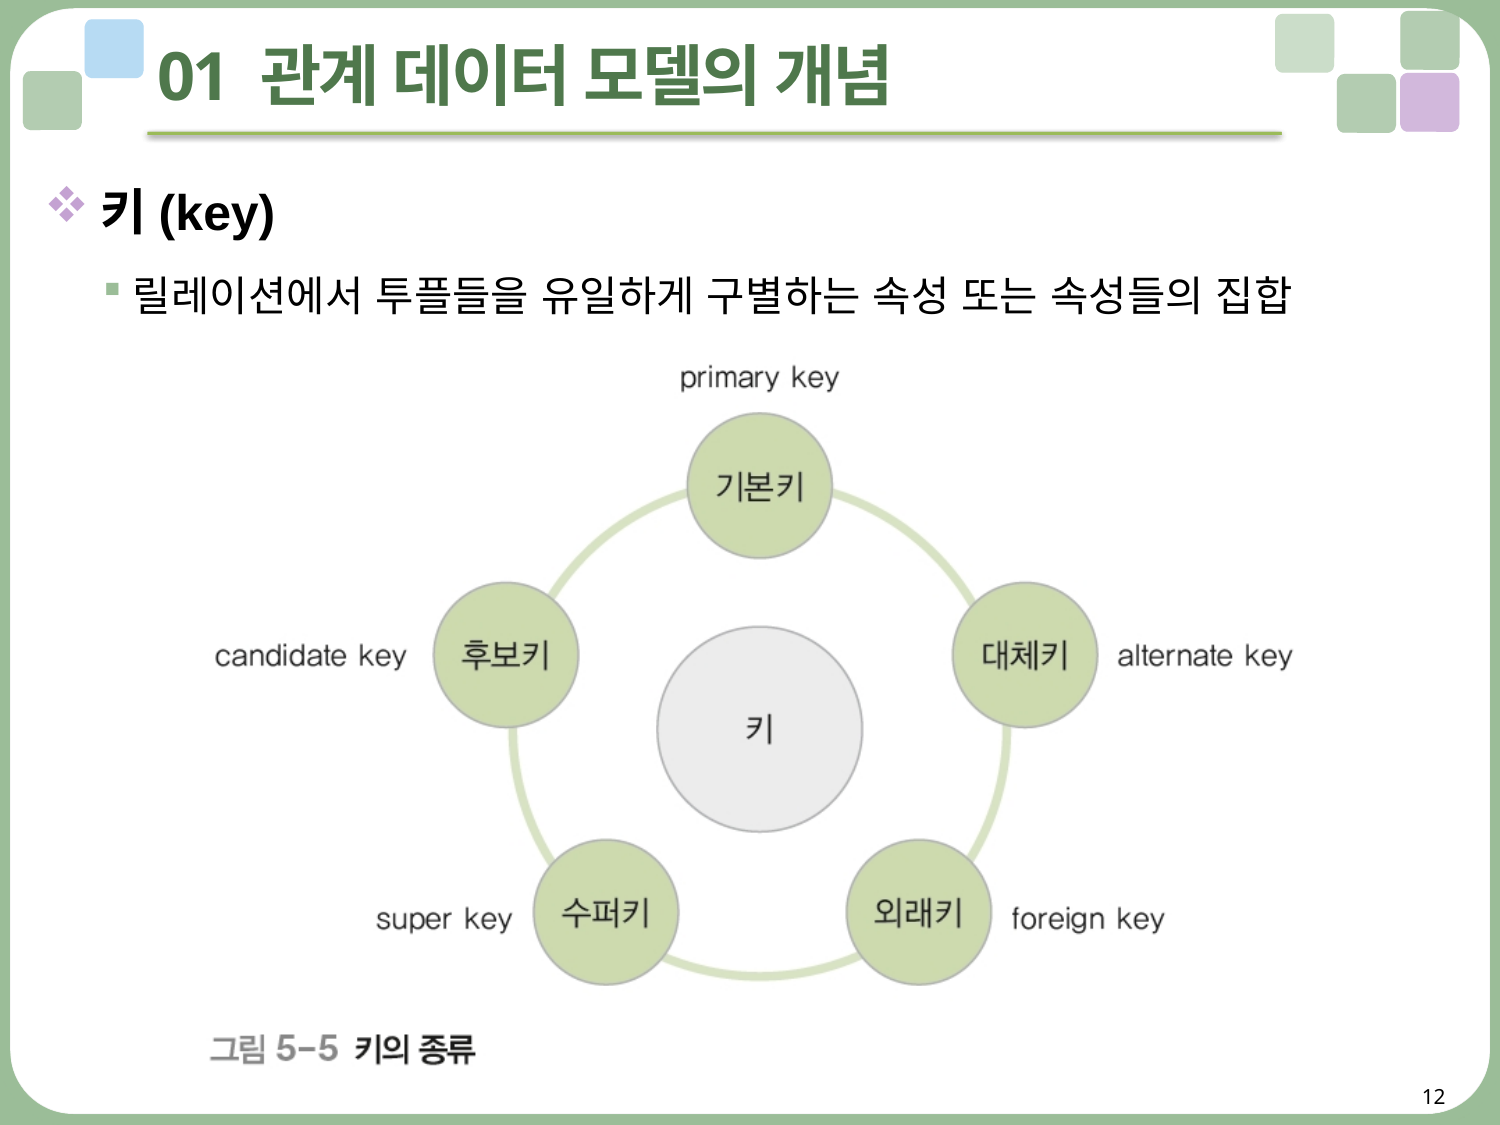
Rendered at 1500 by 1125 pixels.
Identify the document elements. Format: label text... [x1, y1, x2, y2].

picture [0, 0, 1500, 1125]
list 키(key) 릴레이션에서 투플들을 유일하게 구별하는 속성 또는 속성들의 집합 [29, 172, 1459, 1083]
title 01 관계 데이터 모델의 개념 [142, 25, 1459, 123]
